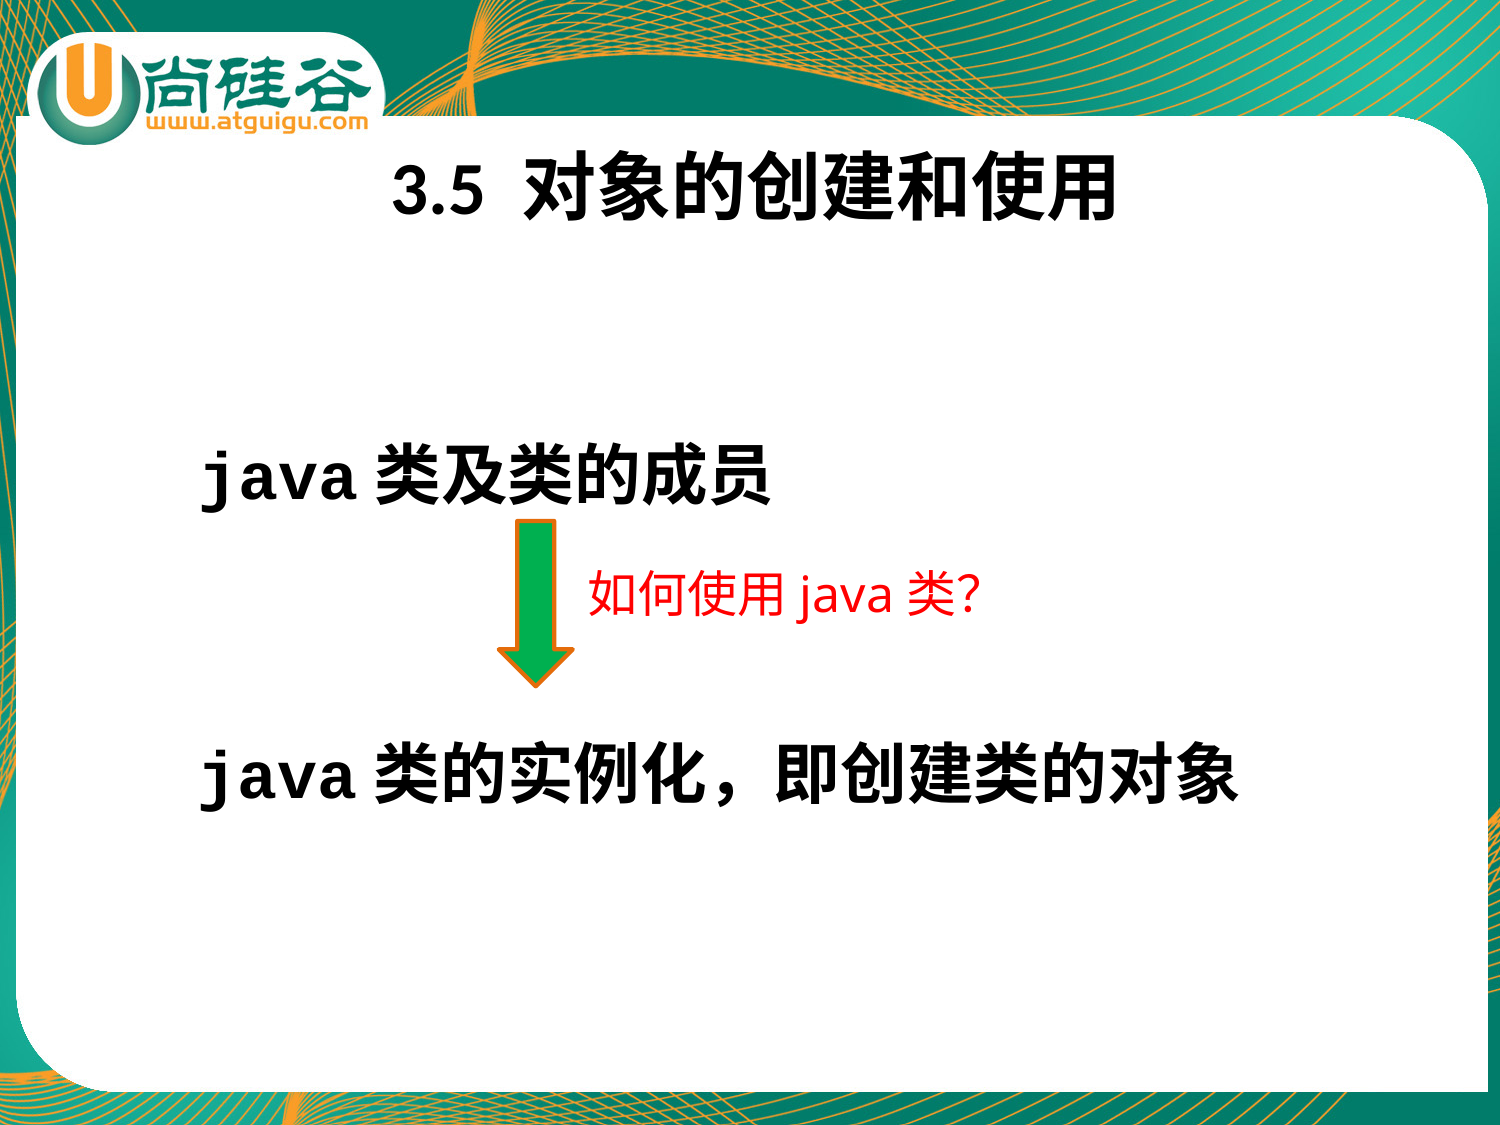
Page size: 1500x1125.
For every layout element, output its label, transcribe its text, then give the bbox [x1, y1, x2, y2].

picture [0, 0, 1500, 1125]
text_box [496, 518, 575, 689]
text_box 如何使用java类？ [572, 554, 1105, 630]
text_box java类的实例化，即创建类的对象 [182, 724, 1317, 820]
text_box java类及类的成员 [183, 425, 790, 520]
title 3.5 对象的创建和使用 [336, 125, 1176, 244]
